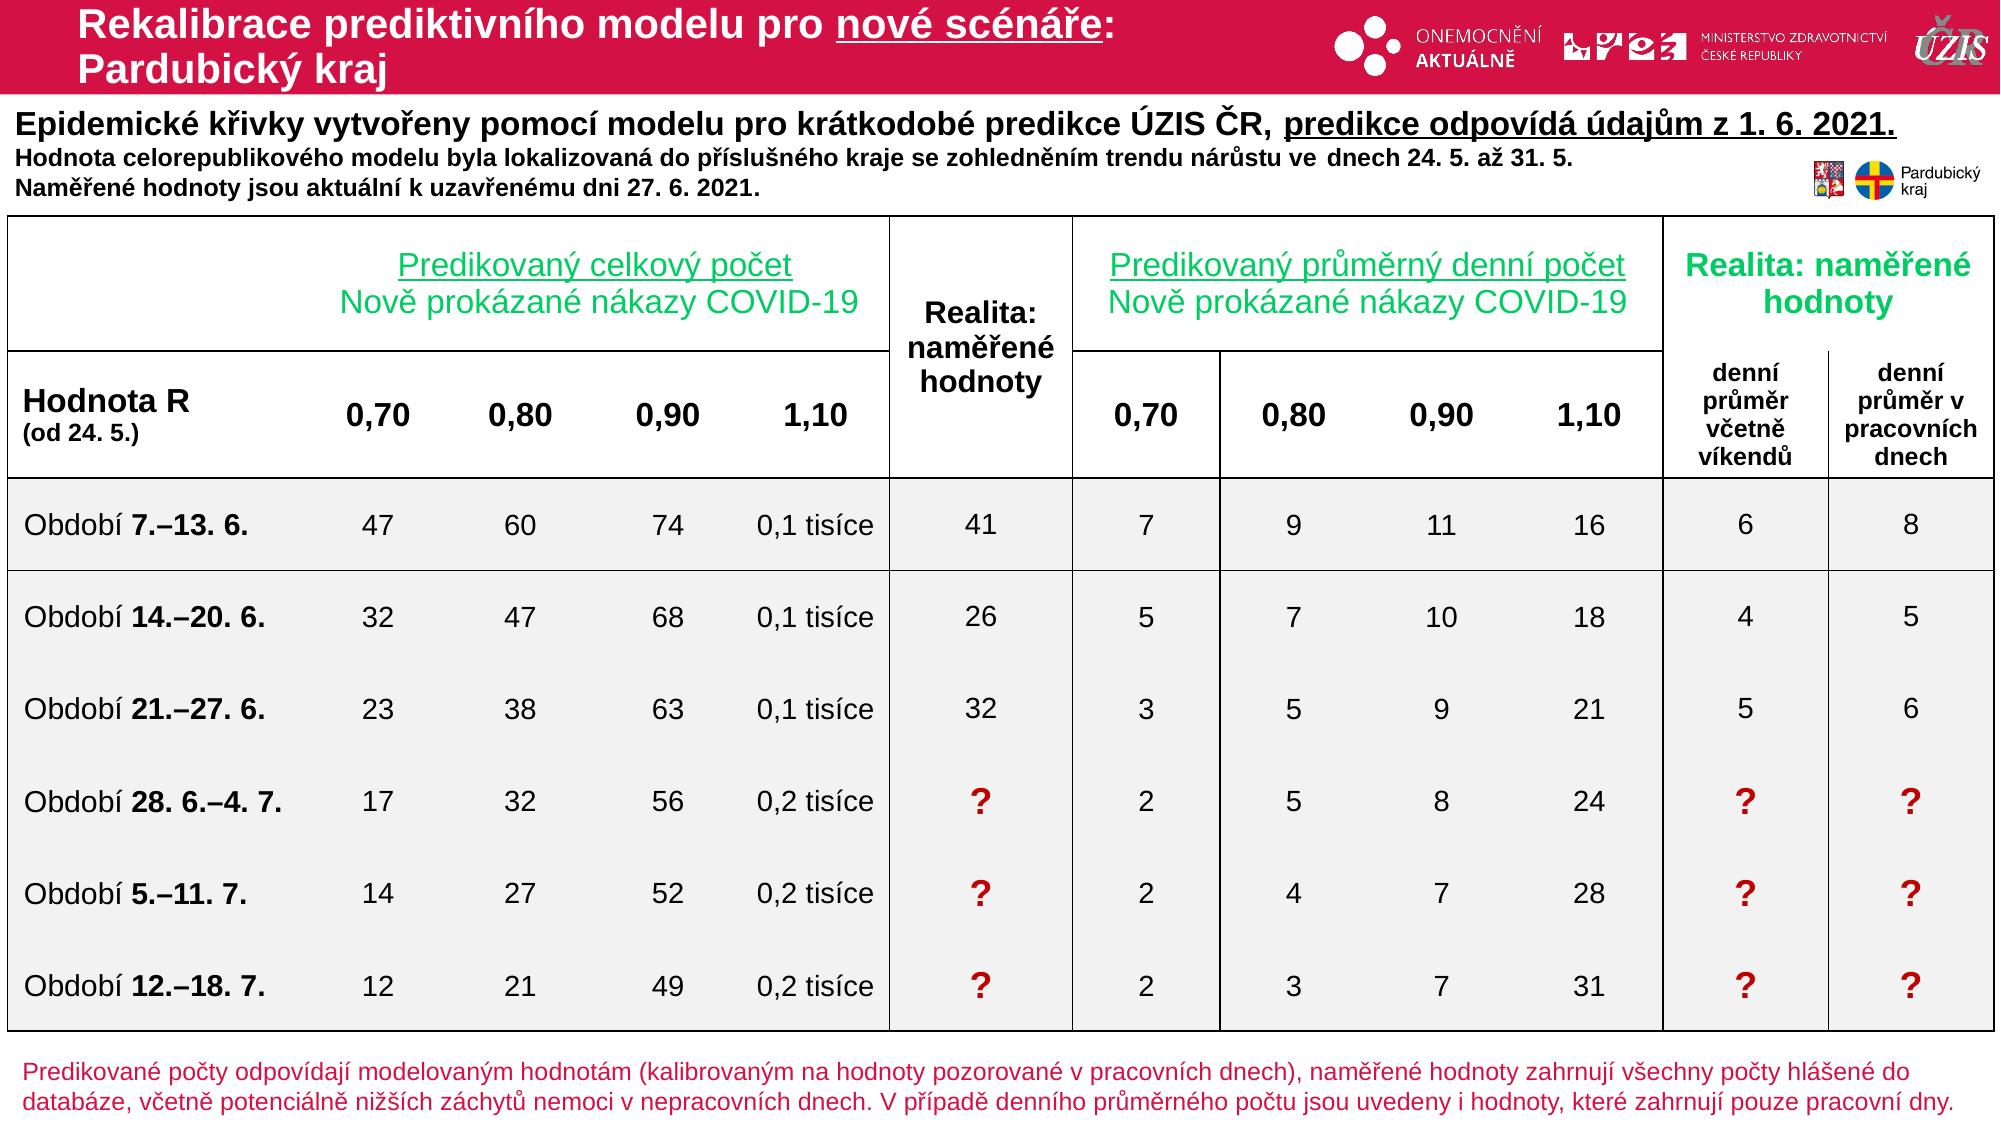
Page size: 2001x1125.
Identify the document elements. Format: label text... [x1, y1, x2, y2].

table_cell 5 [1221, 663, 1368, 755]
table_cell 7 [1368, 847, 1515, 939]
table_cell 27 [447, 847, 594, 939]
table_cell 0,90 [1368, 352, 1515, 477]
table_cell 3 [1221, 939, 1368, 1030]
table_cell 16 [1515, 479, 1662, 570]
table_cell 0,2 tisíce [742, 939, 889, 1030]
table_cell 9 [1221, 479, 1368, 570]
table_cell 10 [1368, 571, 1515, 663]
table_cell 41 [890, 479, 1072, 570]
table_cell 8 [1829, 479, 1993, 570]
table_cell 47 [447, 571, 594, 663]
table_cell ? [1829, 939, 1993, 1030]
table_cell 7 [1368, 939, 1515, 1030]
picture [1915, 15, 1989, 66]
table_cell 4 [1664, 571, 1828, 663]
table_cell Období 14.–20. 6. [8, 571, 310, 663]
table_cell 23 [310, 663, 447, 755]
table_cell 0,70 [1073, 352, 1219, 477]
table_cell 68 [594, 571, 742, 663]
table_cell 18 [1515, 571, 1662, 663]
table_cell ? [890, 939, 1072, 1030]
table_cell 31 [1515, 939, 1662, 1030]
table_cell Hodnota R (od 24. 5.) [8, 352, 310, 477]
table_cell ? [1664, 847, 1828, 939]
table_cell 4 [1221, 847, 1368, 939]
table_cell 49 [594, 939, 742, 1030]
table_cell 74 [594, 479, 742, 570]
table_cell 2 [1073, 847, 1219, 939]
picture [1563, 31, 1888, 60]
table_cell 6 [1664, 479, 1828, 570]
table_header Realita: naměřené hodnoty [1664, 217, 1993, 351]
table_cell 9 [1368, 663, 1515, 755]
table_cell 0,70 [310, 352, 447, 477]
table_cell 8 [1368, 755, 1515, 847]
table_cell Období 7.–13. 6. [8, 479, 310, 570]
table_cell 17 [310, 755, 447, 847]
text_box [1813, 158, 1983, 202]
table_cell ? [890, 755, 1072, 847]
table_cell 14 [310, 847, 447, 939]
table_cell 2 [1073, 755, 1219, 847]
table_cell 32 [447, 755, 594, 847]
table_cell 0,1 tisíce [742, 571, 889, 663]
table_cell ? [1829, 755, 1993, 847]
table_cell 0,1 tisíce [742, 479, 889, 570]
table_cell 26 [890, 571, 1072, 663]
table_cell 21 [447, 939, 594, 1030]
table_cell 6 [1829, 663, 1993, 755]
table_cell ? [890, 847, 1072, 939]
text_box Epidemické křivky vytvořeny pomocí modelu pro krátkodobé predikce ÚZIS ČR, predikce odpovídá údajům z 1. 6. 2021. Hodnota celorepublikového modelu byla lokalizovaná do příslušného kraje se zohledněním trendu nárůstu ve dnech 24. 5. až 31. 5. Naměřené hodnoty jsou aktuální k uzavřenému dni 27. 6. 2021. [0, 94, 2000, 209]
table_cell 0,2 tisíce [742, 847, 889, 939]
table_cell 32 [310, 571, 447, 663]
title Rekalibrace prediktivního modelu pro nové scénáře: Pardubický kraj [62, 0, 1303, 94]
table_cell 1,10 [742, 352, 889, 477]
table_cell 1,10 [1515, 352, 1662, 477]
picture [1334, 16, 1542, 76]
table_cell 3 [1073, 663, 1219, 755]
table_cell 11 [1368, 479, 1515, 570]
table_cell 21 [1515, 663, 1662, 755]
table_cell 0,80 [1221, 352, 1368, 477]
table_cell 52 [594, 847, 742, 939]
table_cell 5 [1664, 663, 1828, 755]
table_cell 47 [310, 479, 447, 570]
table_cell 60 [447, 479, 594, 570]
table_header Realita: naměřené hodnoty [890, 217, 1072, 477]
table_cell 63 [594, 663, 742, 755]
table_cell 0,80 [447, 352, 594, 477]
table_cell denní průměr v pracovních dnech [1829, 351, 1993, 477]
table_cell 5 [1829, 571, 1993, 663]
table_cell 38 [447, 663, 594, 755]
table_cell 28 [1515, 847, 1662, 939]
table_cell 32 [890, 663, 1072, 755]
table_cell ? [1664, 755, 1828, 847]
table_cell Období 28. 6.–4. 7. [8, 755, 310, 847]
text_box Predikované počty odpovídají modelovaným hodnotám (kalibrovaným na hodnoty pozorované v pracovních dnech), naměřené hodnoty zahrnují všechny počty hlášené do databáze, včetně potenciálně nižších záchytů nemoci v nepracovních dnech. V případě denního průměrného počtu jsou uvedeny i hodnoty, které zahrnují pouze pracovní dny. [7, 1047, 1991, 1123]
table_cell 7 [1073, 479, 1219, 570]
table_cell 0,2 tisíce [742, 755, 889, 847]
table_cell 12 [310, 939, 447, 1030]
table_cell 5 [1073, 571, 1219, 663]
table_cell 56 [594, 755, 742, 847]
table_header [8, 217, 310, 350]
table_cell 5 [1221, 755, 1368, 847]
table_cell ? [1664, 939, 1828, 1030]
table_cell Období 5.–11. 7. [8, 847, 310, 939]
table_cell 7 [1221, 571, 1368, 663]
table_cell 0,1 tisíce [742, 663, 889, 755]
table_cell 2 [1073, 939, 1219, 1030]
table_header Predikovaný průměrný denní počet Nově prokázané nákazy COVID-19 [1073, 217, 1662, 350]
table_header Predikovaný celkový počet Nově prokázané nákazy COVID-19 [310, 217, 889, 350]
table_cell 0,90 [594, 352, 742, 477]
table_cell Období 12.–18. 7. [8, 939, 310, 1030]
table_cell Období 21.–27. 6. [8, 663, 310, 755]
table_cell denní průměr včetně víkendů [1664, 351, 1828, 477]
table_cell ? [1829, 847, 1993, 939]
table_cell 24 [1515, 755, 1662, 847]
